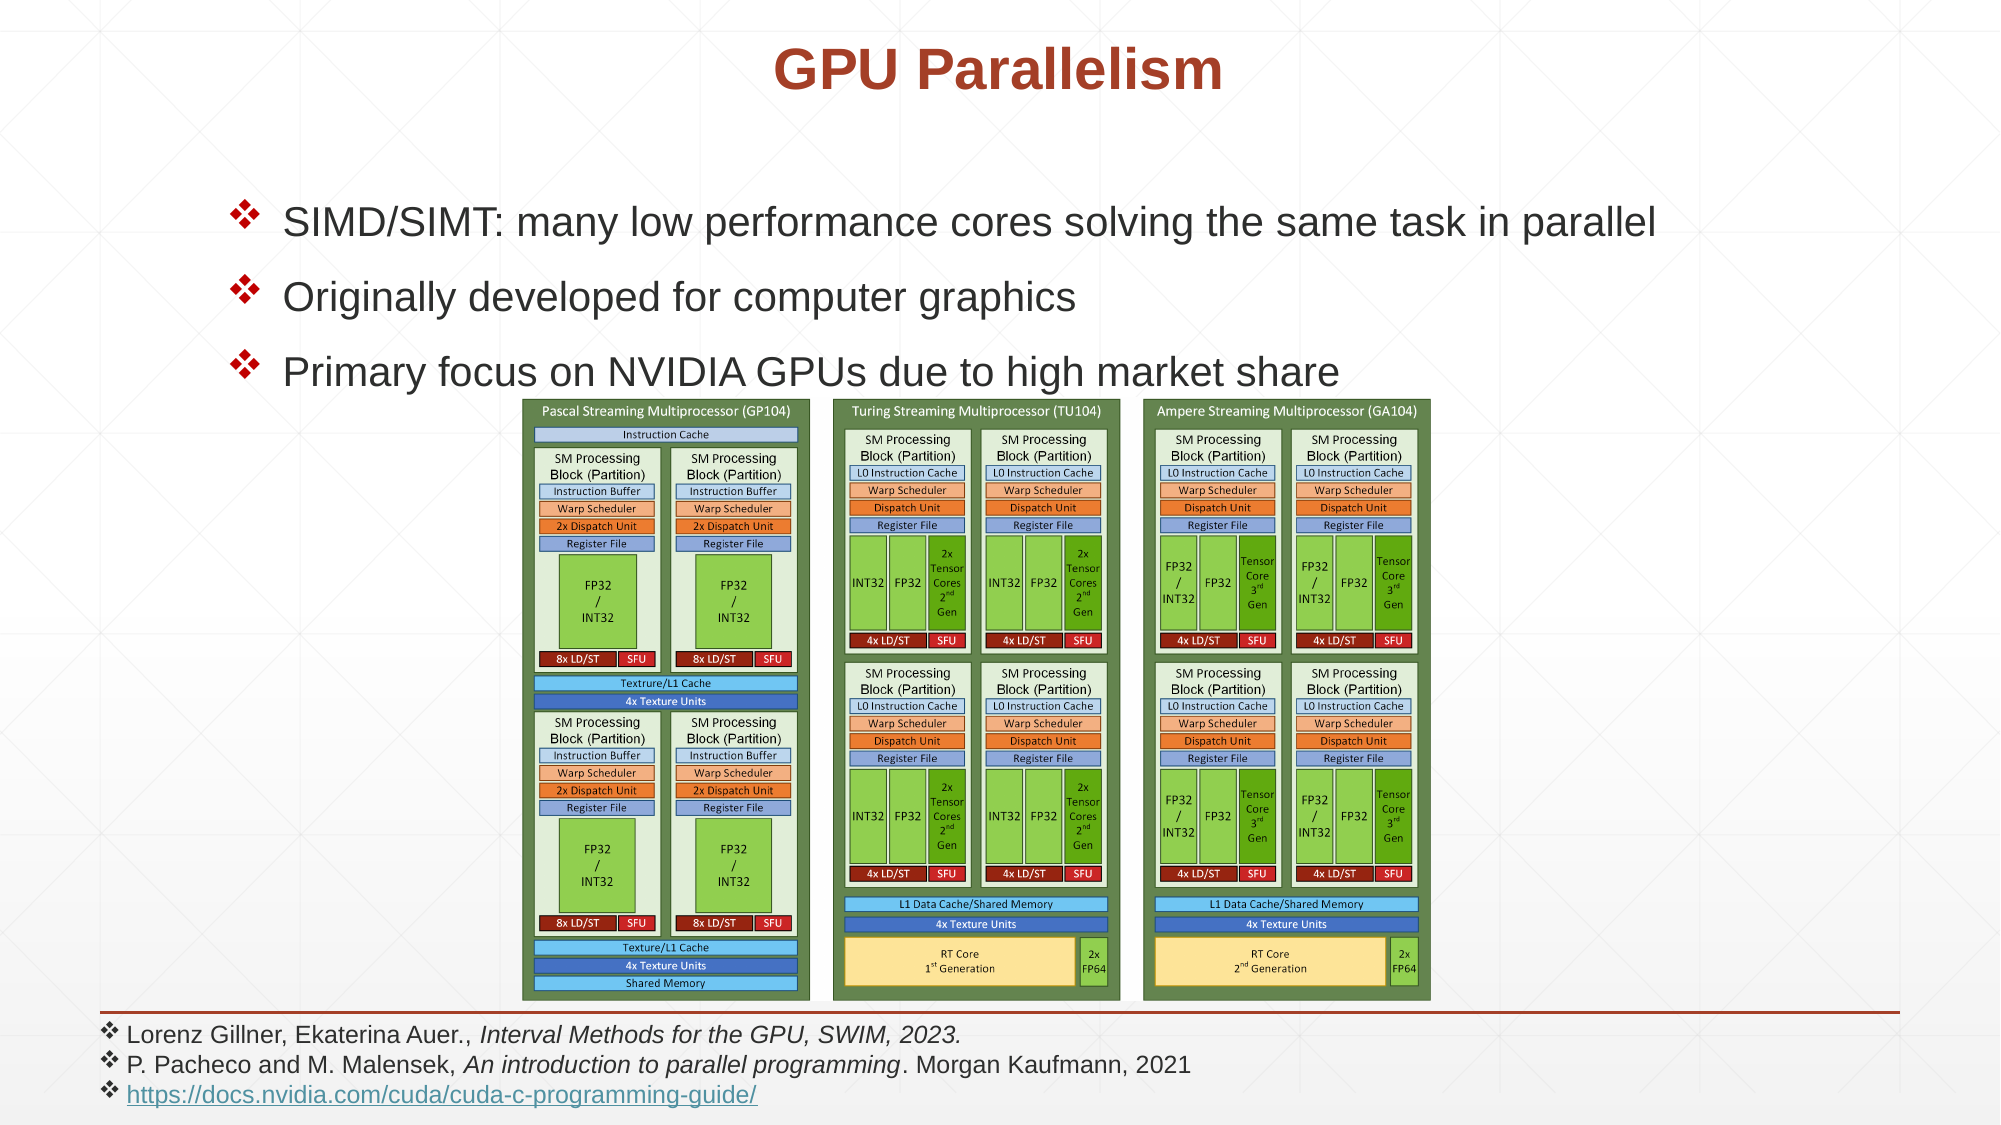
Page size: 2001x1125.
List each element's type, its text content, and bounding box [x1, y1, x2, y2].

picture [522, 397, 1431, 1001]
text_box Lorenz Gillner, Ekaterina Auer., Interval Methods for the GPU, SWIM, 2023. P. Pacheco and M. Malensek, An introduction to parallel programming. Morgan Kaufmann, 2021 https://docs.nvidia.com/cuda/cuda-c-programming-guide/ [83, 1010, 1787, 1125]
text_box GPU Parallelism [211, 16, 1787, 110]
text_box SIMD/SIMT: many low performance cores solving the same task in parallel Originally developed for computer graphics Primary focus on NVIDIA GPUs due to high market share [211, 162, 1855, 477]
